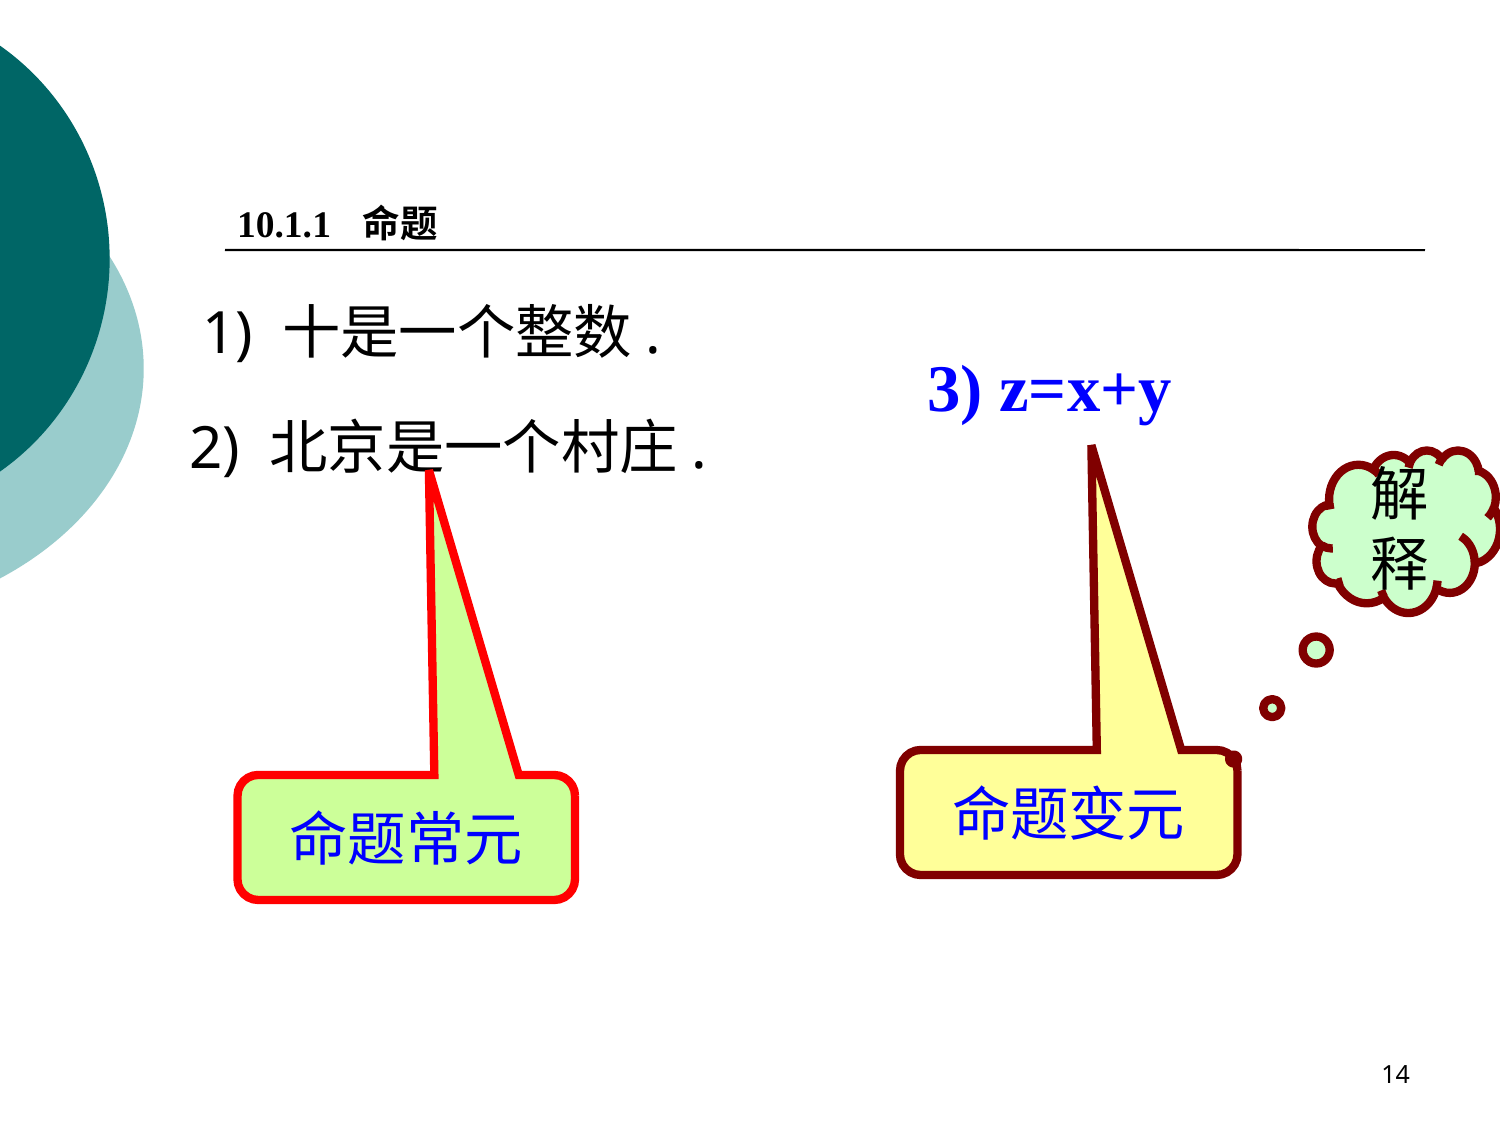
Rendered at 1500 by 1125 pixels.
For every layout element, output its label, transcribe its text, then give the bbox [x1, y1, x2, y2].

text_box 2) 北京是一个村庄. [174, 402, 1063, 488]
text_box 命题变元 [899, 445, 1238, 876]
text_box 1) 十是一个整数. [187, 287, 1000, 373]
text_box 解释 [1302, 636, 1330, 664]
text_box 10.1.1 命题 [222, 192, 563, 253]
text_box 解释 [1263, 699, 1282, 718]
text_box 解释 [1312, 450, 1500, 614]
text_box 解释 [1229, 754, 1239, 764]
text_box 命题常元 [237, 470, 576, 901]
text_box 3) z=x+y [912, 337, 1187, 433]
slide_number 14 [1074, 1025, 1425, 1100]
